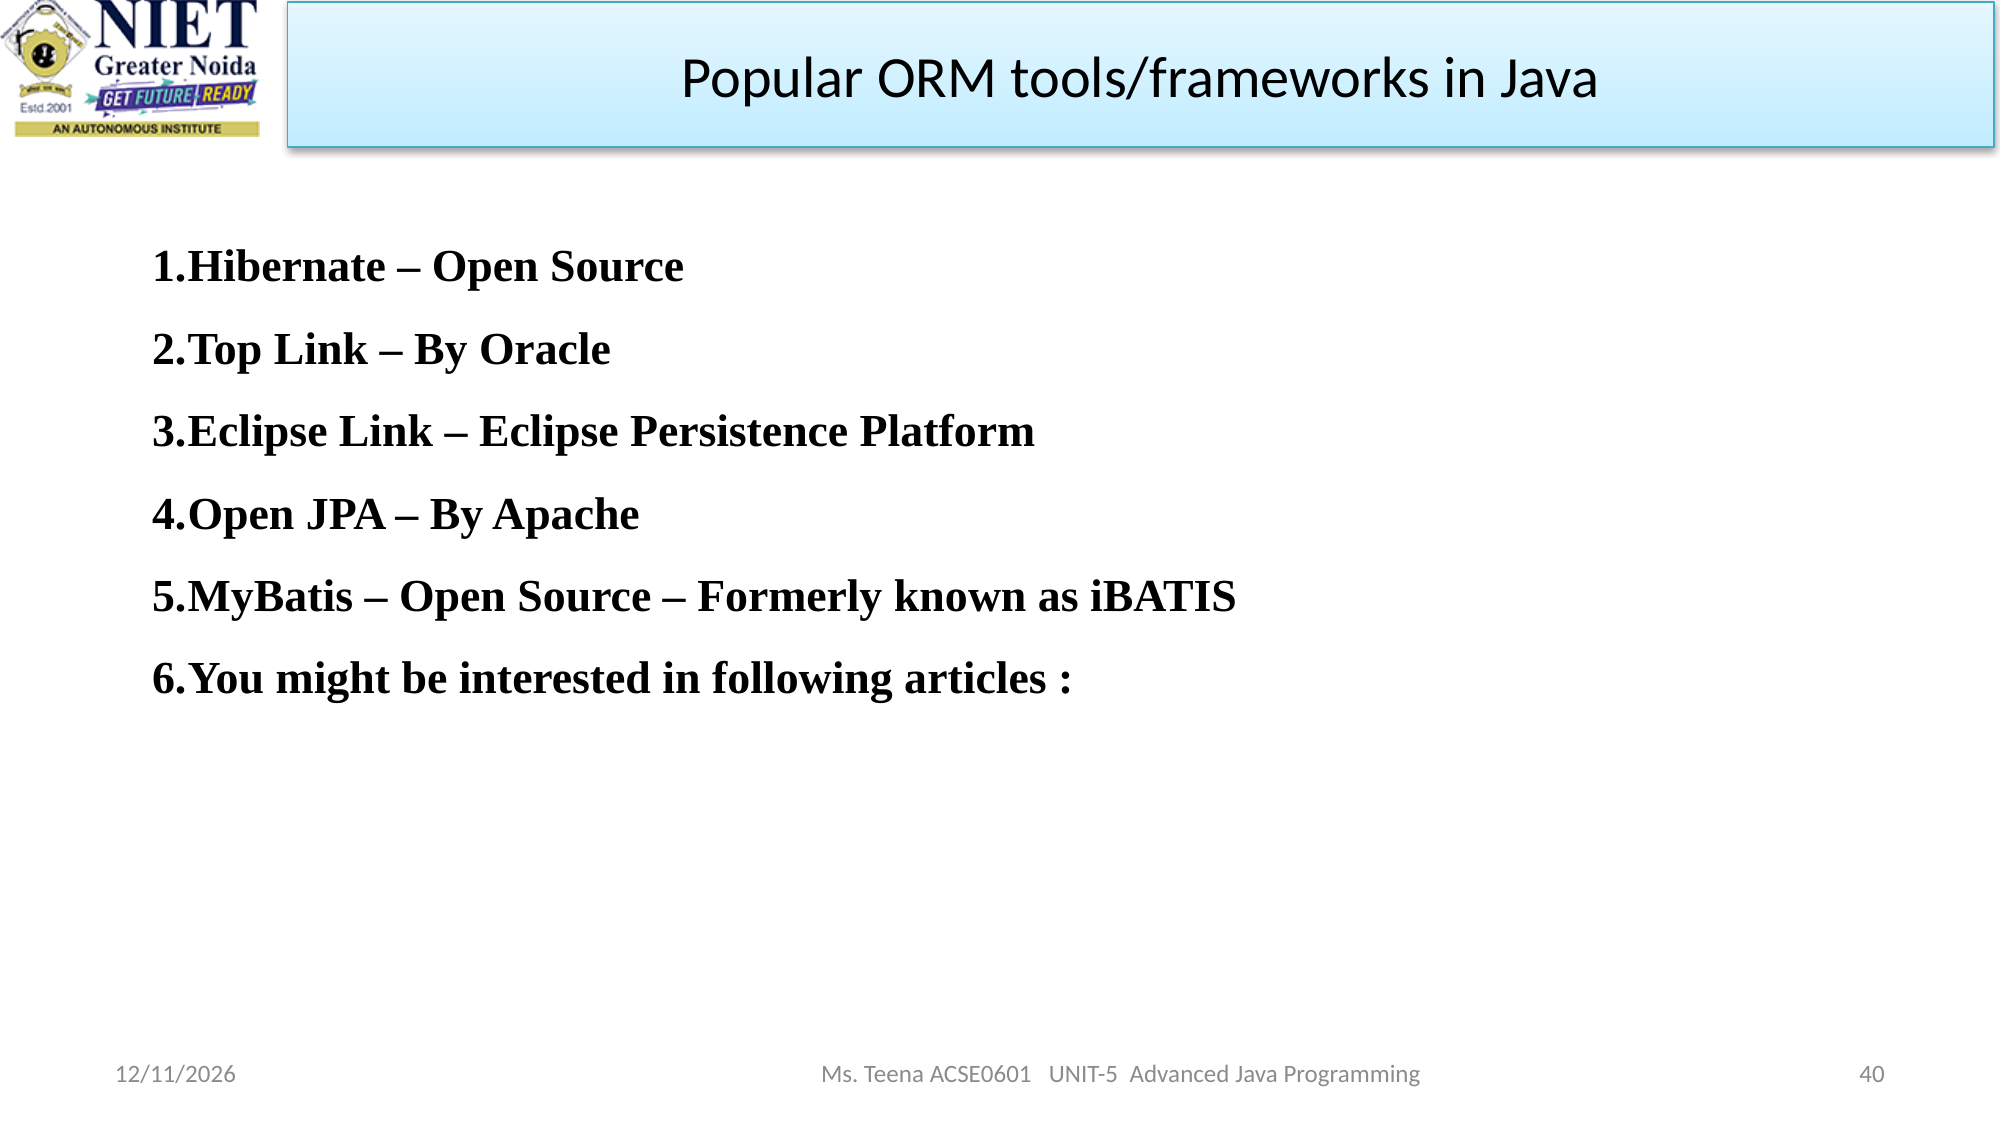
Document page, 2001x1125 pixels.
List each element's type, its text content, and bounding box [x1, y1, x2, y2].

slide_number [99, 1042, 567, 1103]
footer Ms. Teena ACSE0601 UNIT-5 Advanced Java Programming [662, 1042, 1433, 1103]
text_box Popular ORM tools/frameworks in Java [287, 1, 1995, 148]
slide_number 40 [1433, 1042, 1900, 1103]
picture [0, 0, 260, 137]
text_box Hibernate – Open Source Top Link – By Oracle Eclipse Link – Eclipse Persistence Platform Open JPA – By Apache MyBatis – Open Source – Formerly known as iBATIS You might be interested in following articles : [137, 146, 1900, 793]
